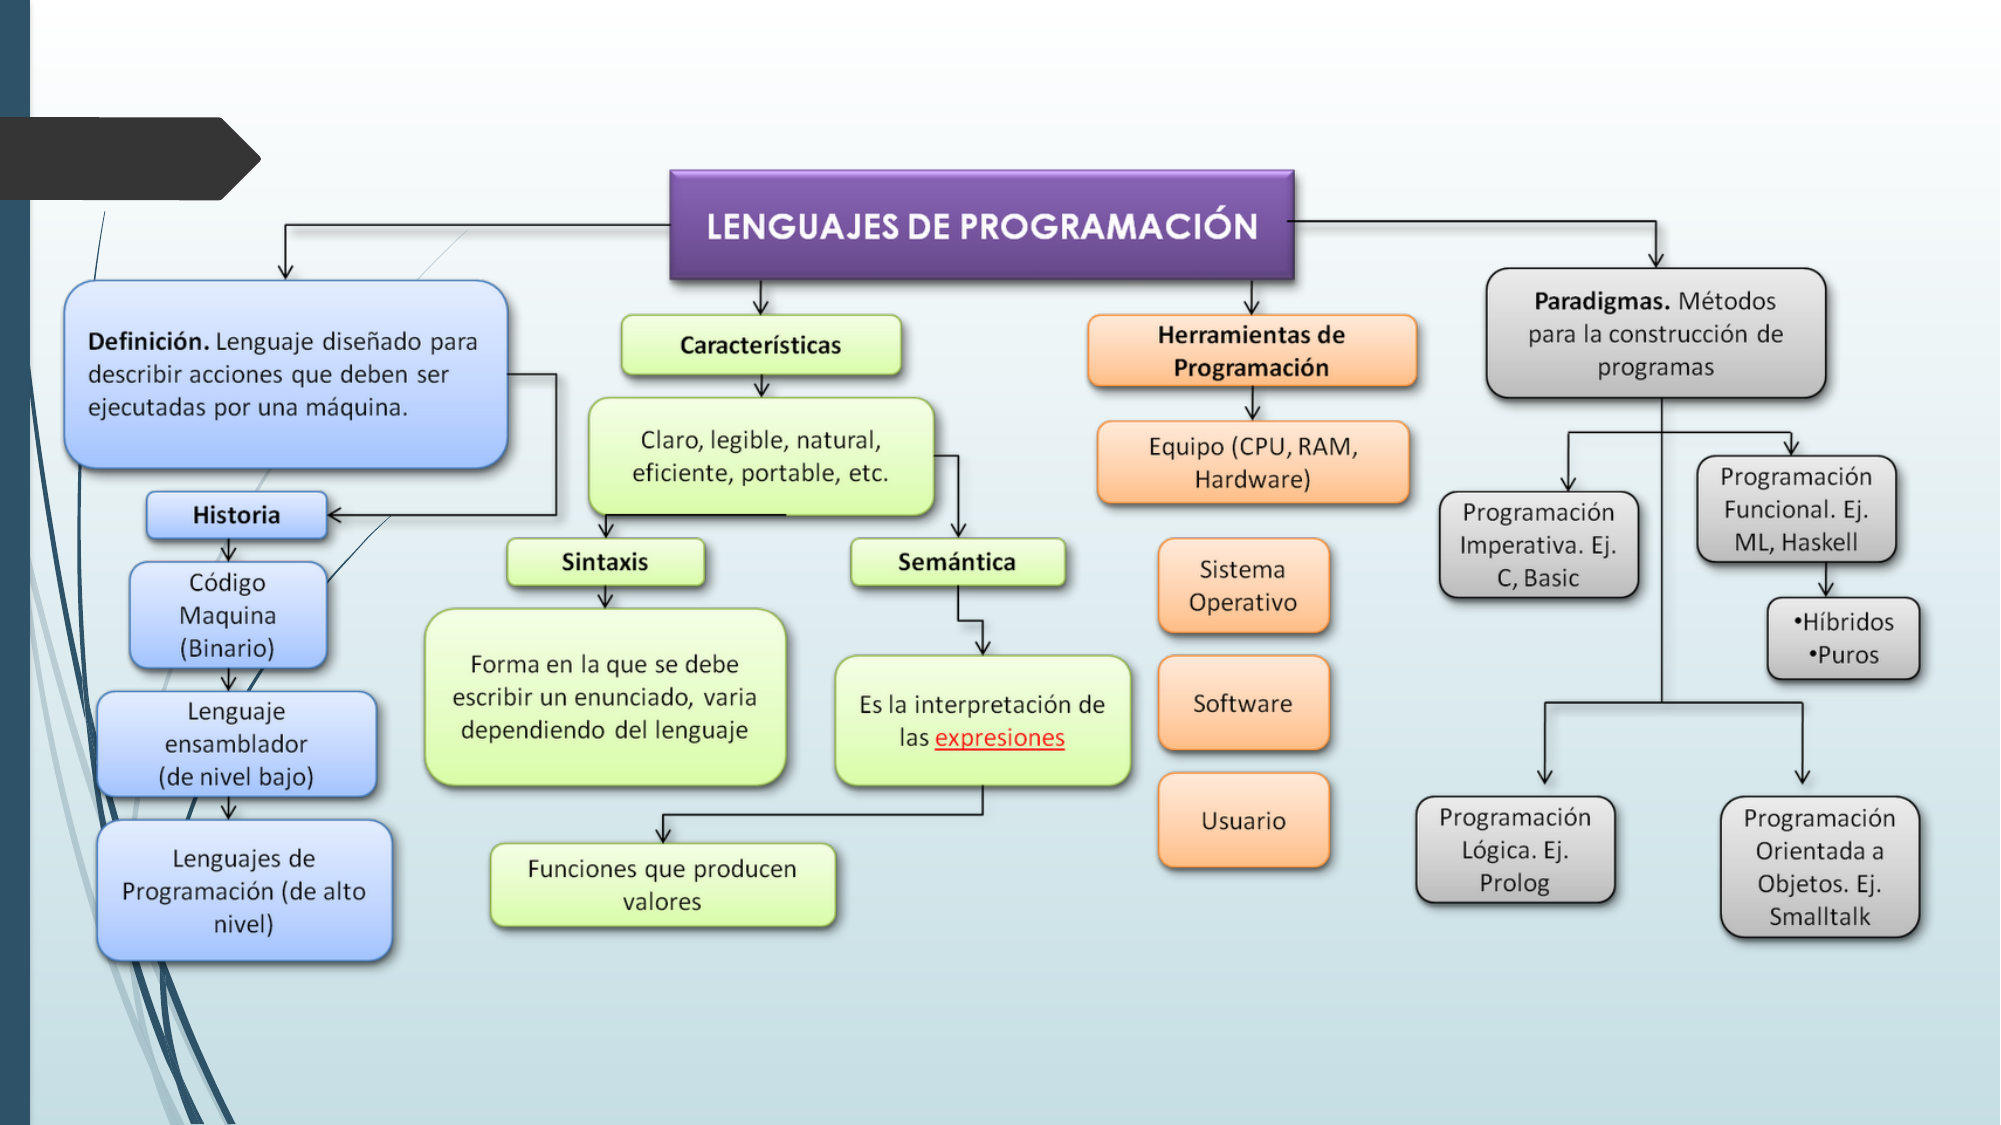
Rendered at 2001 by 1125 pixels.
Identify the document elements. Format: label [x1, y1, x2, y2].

picture [56, 165, 1928, 972]
